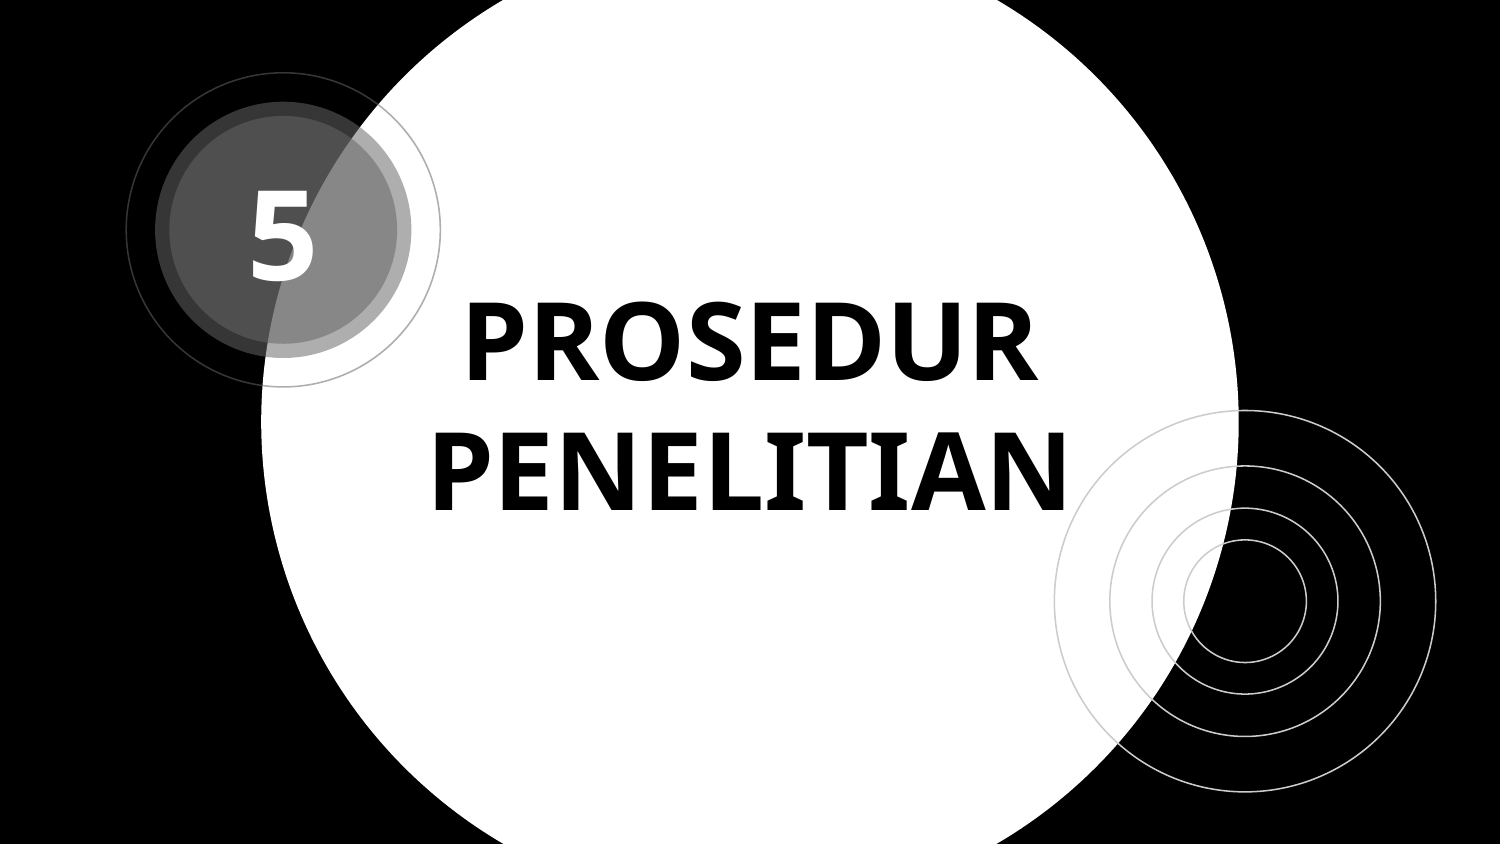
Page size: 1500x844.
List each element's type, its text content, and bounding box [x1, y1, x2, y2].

text_box 5 [169, 116, 398, 345]
title PROSEDUR PENELITIAN [379, 389, 1121, 547]
